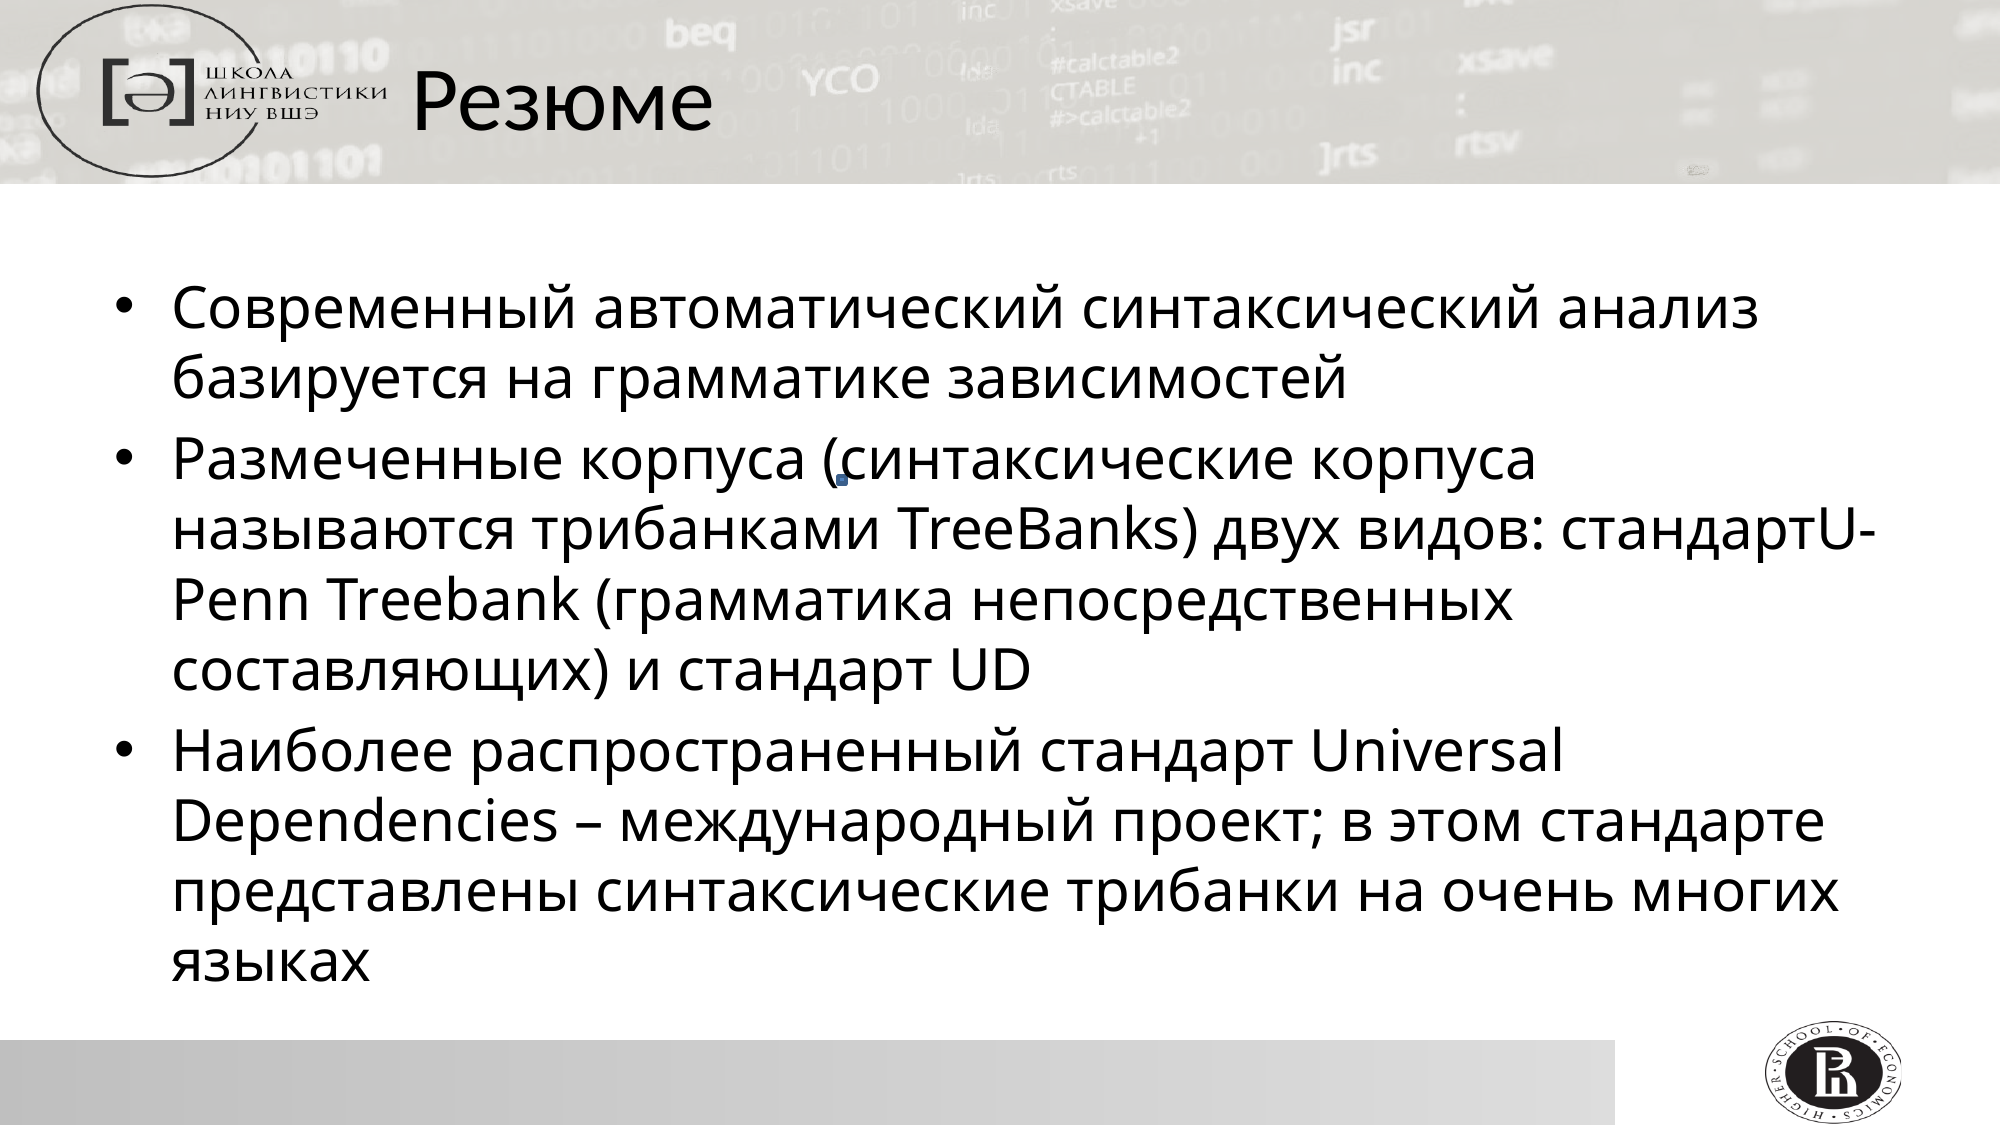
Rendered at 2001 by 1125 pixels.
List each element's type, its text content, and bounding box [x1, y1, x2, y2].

title Резюме [396, 0, 1747, 188]
picture [1765, 1021, 1902, 1025]
slide_number 75 [1650, 1025, 2000, 1104]
list Современный автоматический синтаксический анализ базируется на грамматике зависимостей Размеченные корпуса (синтаксические корпуса называются трибанками TreeBanks) двух видов: стандартU-Penn Treebank (грамматика непосредственных составляющих) и стандарт UD Наиболее распространенный стандарт Universal Dependencies – международный проект; в этом стандарте представлены синтаксические трибанки на очень многих языках [99, 262, 1900, 1005]
picture [1765, 1104, 1902, 1125]
picture [31, 0, 387, 181]
